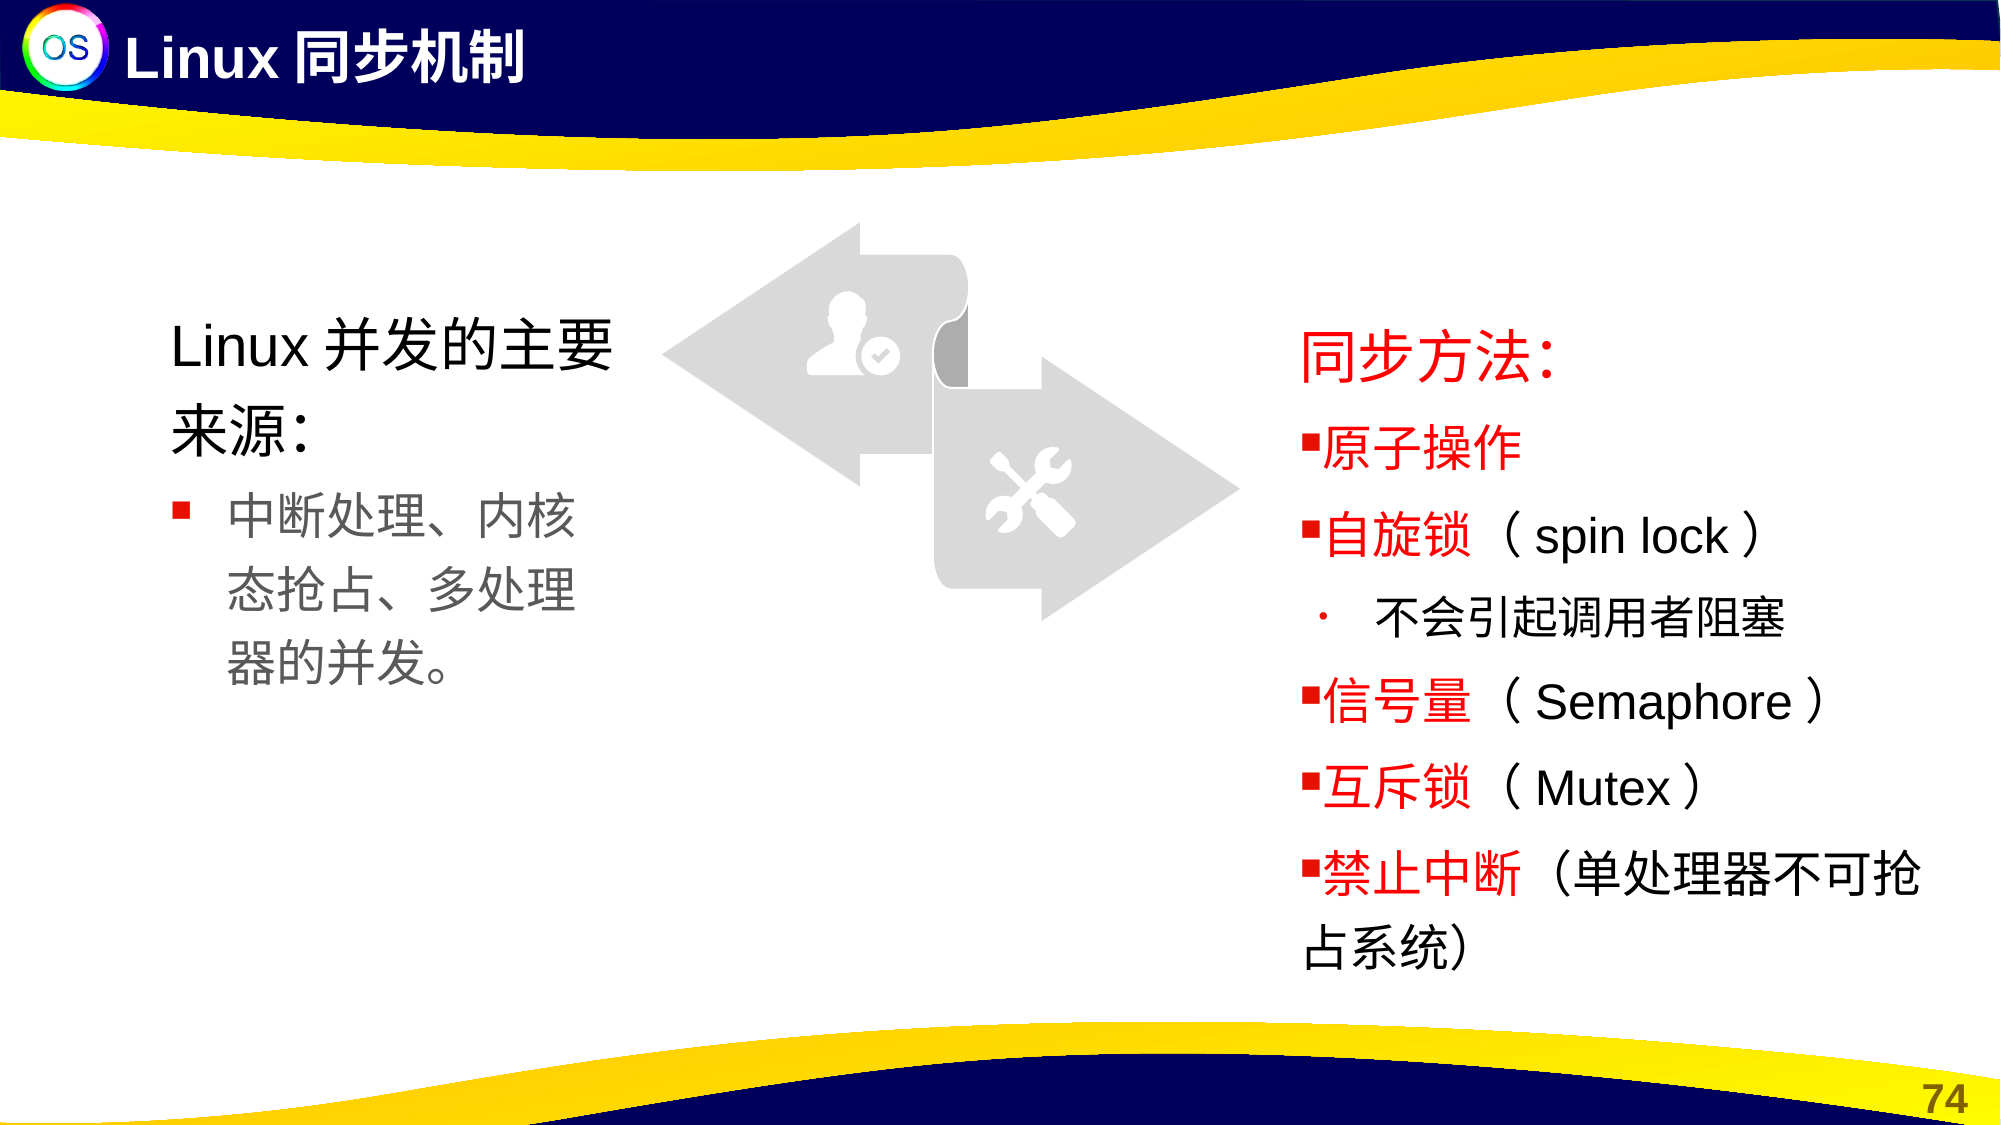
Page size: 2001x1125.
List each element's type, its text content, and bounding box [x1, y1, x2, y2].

text_box [805, 290, 868, 377]
text_box [657, 218, 1245, 626]
text_box [985, 446, 1076, 538]
text_box 同步方法： 原子操作 自旋锁（spin lock） 不会引起调用者阻塞 信号量（Semaphore） 互斥锁（Mutex） 禁止中断（单处理器不可抢占系统） [1285, 297, 1972, 995]
text_box Linux并发的主要来源： 中断处理、内核态抢占、多处理器的并发。 [155, 284, 641, 588]
text_box Linux同步机制 [109, 12, 1263, 98]
text_box [860, 335, 902, 377]
picture [22, 3, 109, 91]
